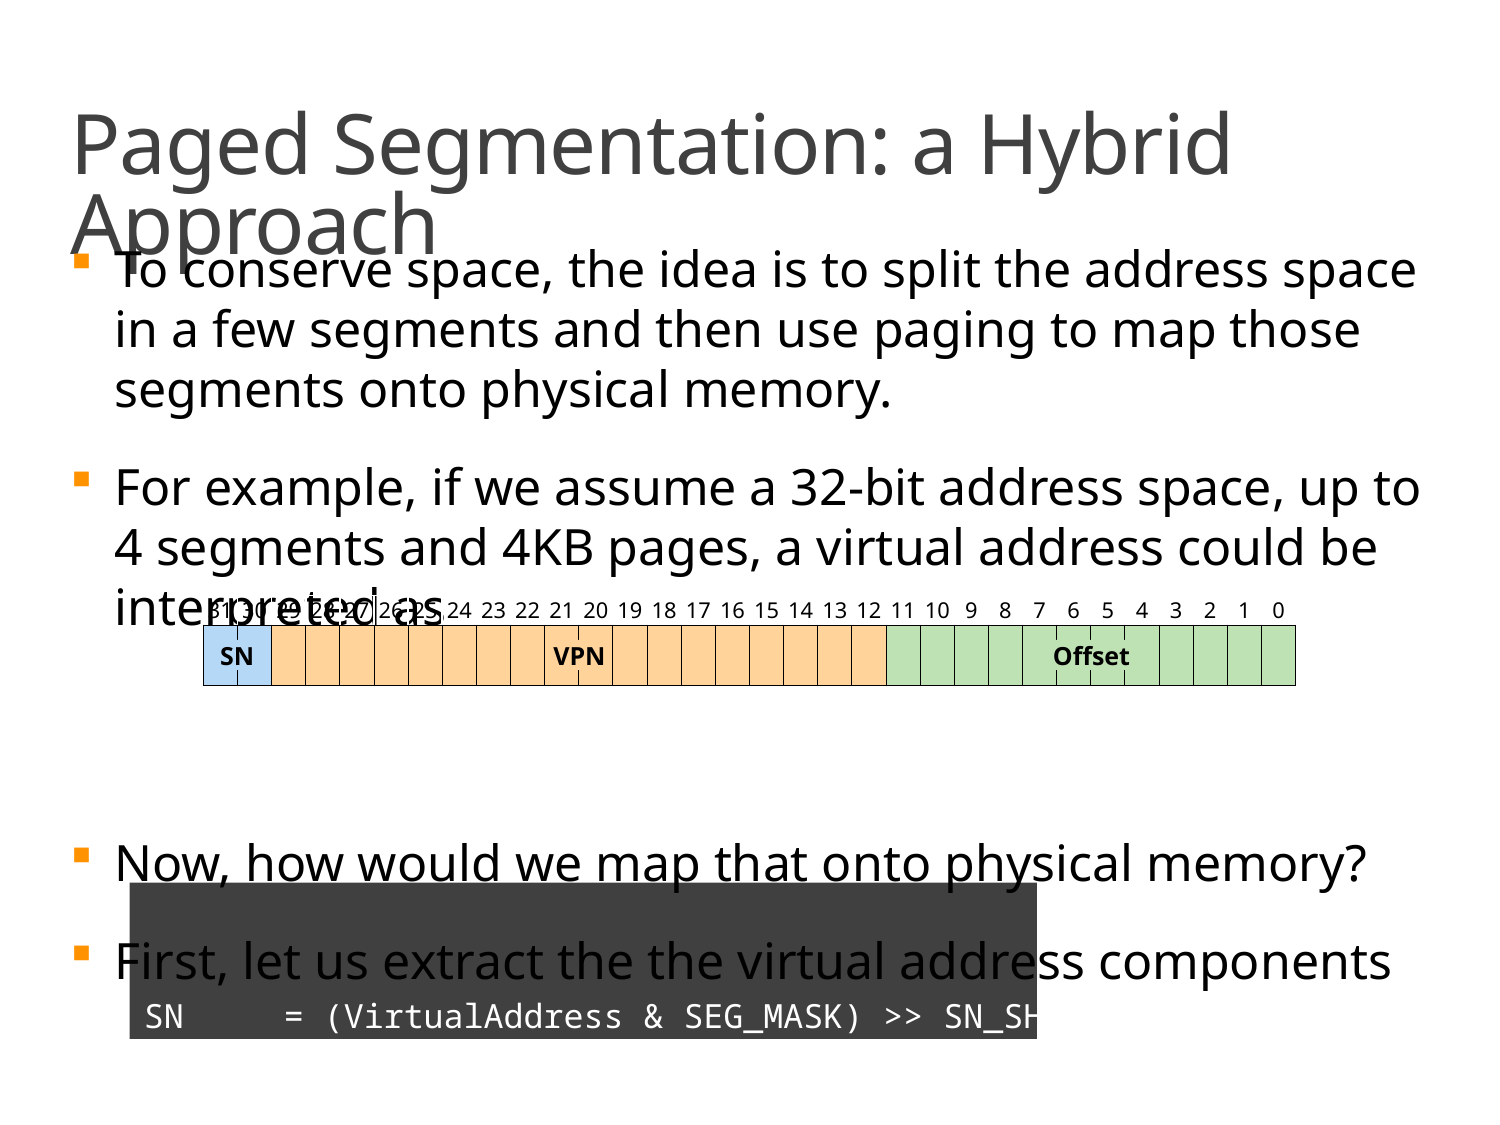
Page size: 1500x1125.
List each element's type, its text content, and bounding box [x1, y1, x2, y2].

table_cell [852, 626, 886, 685]
table_cell [340, 626, 374, 685]
table_header 9 [955, 596, 988, 625]
table_header 1 [1228, 596, 1261, 625]
table_cell [1160, 626, 1193, 685]
table_header 15 [750, 596, 783, 625]
table_cell [682, 626, 715, 685]
table_header 23 [477, 596, 510, 625]
table_cell [579, 626, 612, 639]
table_header 21 [546, 596, 578, 625]
table_cell [272, 626, 305, 685]
table_cell [613, 626, 647, 685]
table_cell [818, 626, 851, 685]
table_header 22 [511, 596, 544, 625]
table_header 31 [204, 596, 237, 625]
table_header 20 [580, 596, 612, 625]
table_cell [409, 626, 442, 685]
table_cell [1091, 670, 1124, 685]
table_header 16 [716, 596, 749, 625]
table_header 11 [887, 596, 919, 625]
table_header 26 [375, 596, 407, 625]
table_cell [511, 626, 544, 685]
table_cell [955, 626, 988, 685]
table_cell [1091, 626, 1124, 639]
table_header 18 [648, 596, 680, 625]
table_cell [921, 626, 954, 685]
list To conserve space, the idea is to split the address space in a few segments and then use paging to map those segments onto physical memory. For example, if we assume a 32-bit address space, up to 4 segments and 4KB pages, a virtual address could be interpreted as Now, how would we map that onto physical memory? First, let us extract the the virtual address components SN = (VirtualAddress & SEG_MASK) >> SN_SHIFT VPN = (VirtualAddress & VPN_MASK) >> VPN_SHIFT Offset = (VirtualAddress & OFFSET_MASK) [70, 237, 1430, 1065]
table_cell [204, 626, 237, 685]
table_cell [1023, 626, 1056, 685]
text_box VPN [547, 639, 612, 670]
table_cell [477, 626, 510, 685]
table_header 0 [1262, 596, 1295, 625]
table_header 8 [989, 596, 1022, 625]
table_cell [750, 626, 783, 685]
table_header 29 [272, 596, 305, 625]
table_header 30 [238, 596, 271, 625]
table_cell [443, 626, 476, 685]
table_cell [1057, 626, 1090, 639]
table_header 6 [1058, 596, 1090, 625]
table_header 19 [614, 596, 646, 625]
table_cell [579, 670, 612, 685]
table_cell [545, 626, 578, 685]
table_header 25 [409, 596, 441, 625]
table_header 28 [307, 596, 339, 625]
table_cell [989, 626, 1022, 685]
table_cell [648, 626, 681, 685]
table_cell [1262, 626, 1295, 685]
table_header 13 [819, 596, 851, 625]
table_cell [238, 626, 271, 685]
text_box SN [214, 639, 261, 670]
title Paged Segmentation: a Hybrid Approach [70, 104, 1430, 237]
table_header 3 [1160, 596, 1192, 625]
text_box Offset [1047, 639, 1137, 670]
table_header 17 [682, 596, 714, 625]
table_header 27 [341, 596, 373, 625]
table_cell [375, 626, 408, 685]
table_cell [716, 626, 749, 685]
table_header 4 [1126, 596, 1158, 625]
table_cell [1194, 626, 1227, 685]
table_cell [306, 626, 339, 685]
table_cell [1057, 670, 1090, 685]
table_header 7 [1023, 596, 1056, 625]
table_header 24 [443, 596, 476, 625]
table_cell [887, 626, 920, 685]
table_cell [1228, 626, 1261, 685]
table_header 2 [1194, 596, 1226, 625]
table_header 10 [921, 596, 953, 625]
table_header 12 [853, 596, 885, 625]
table_cell [1125, 626, 1159, 685]
table_header 5 [1092, 596, 1124, 625]
table_header 14 [784, 596, 817, 625]
table_cell [784, 626, 817, 685]
